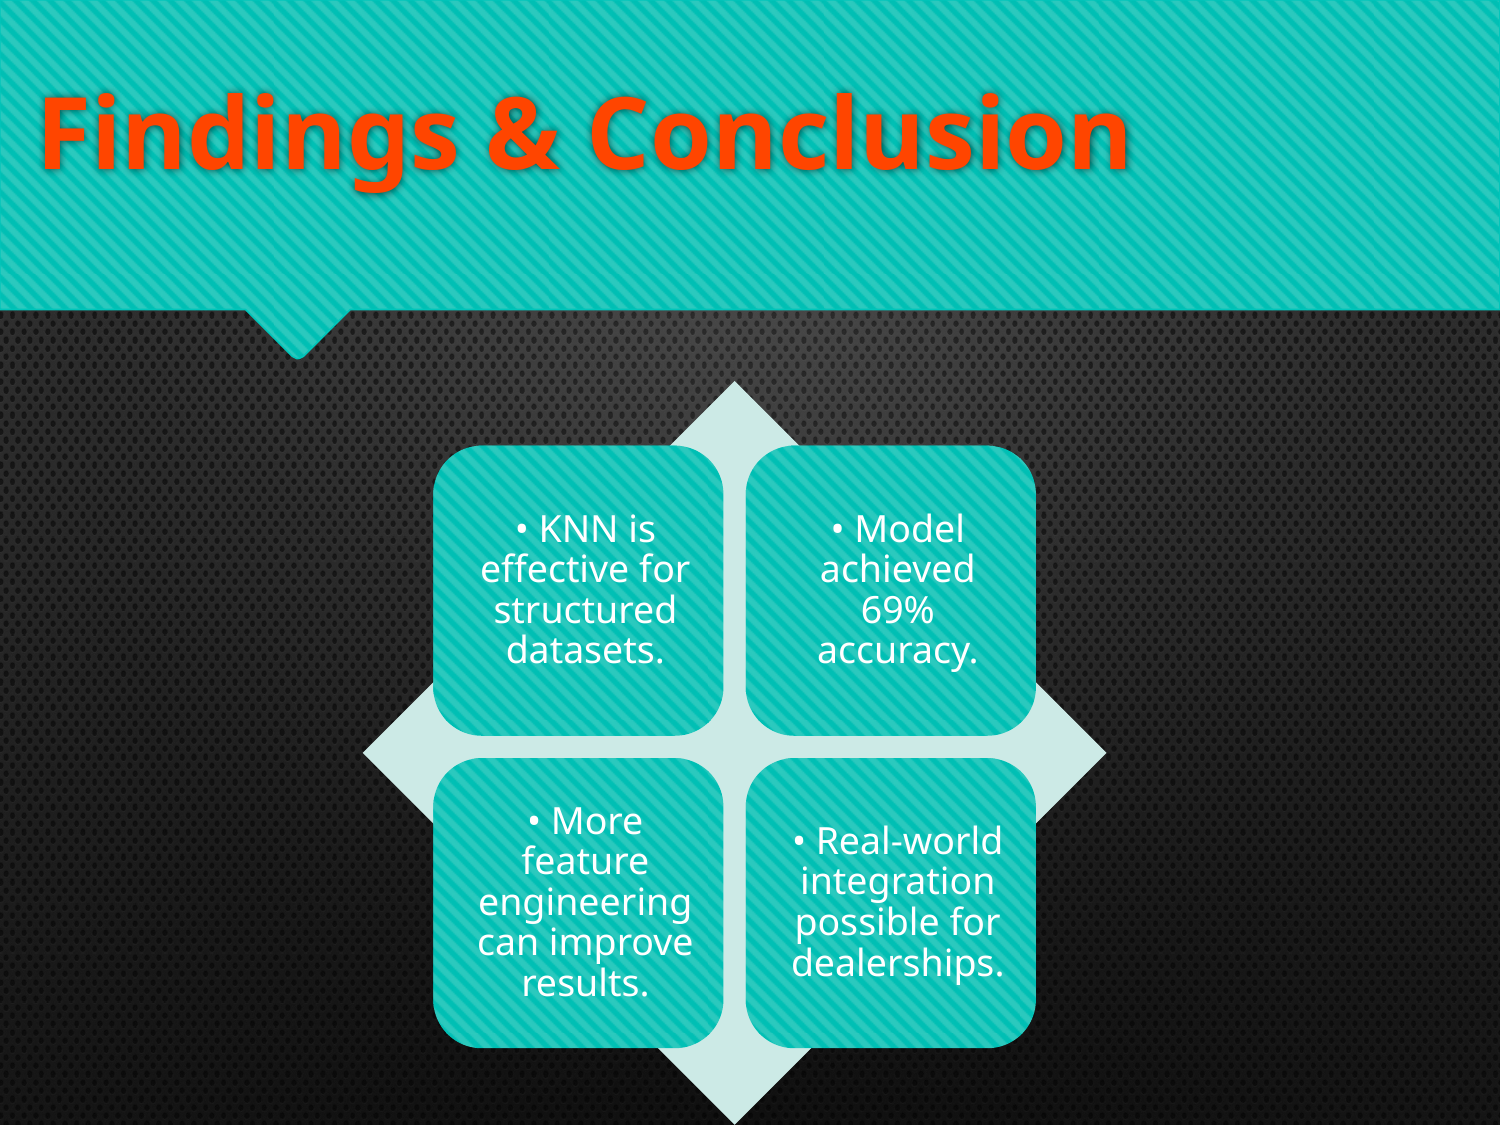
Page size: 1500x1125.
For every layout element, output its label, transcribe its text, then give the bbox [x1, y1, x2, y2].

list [362, 368, 1107, 1125]
title Findings & Conclusion [21, 62, 1240, 198]
